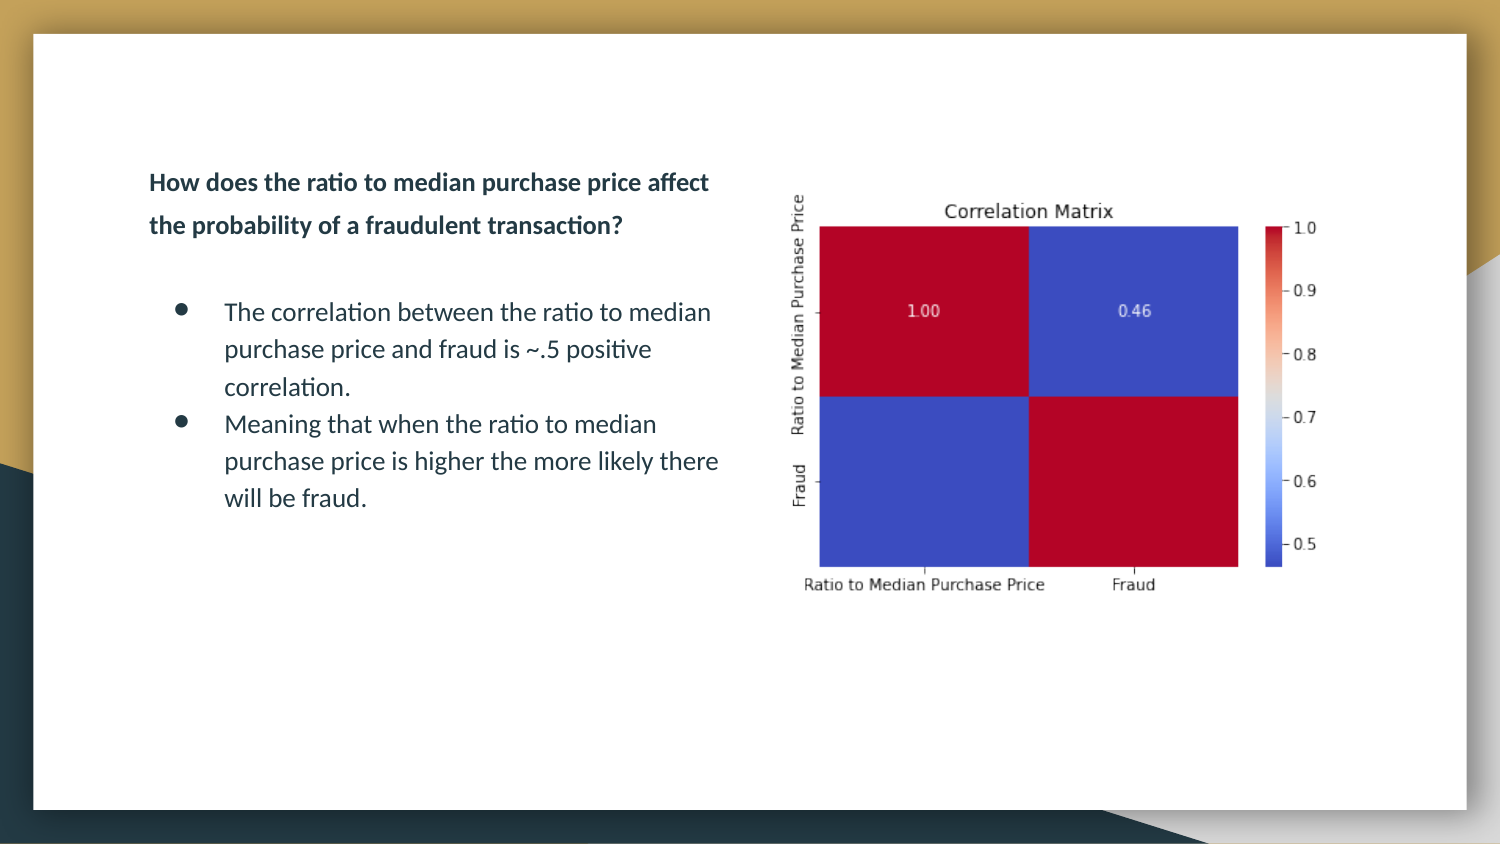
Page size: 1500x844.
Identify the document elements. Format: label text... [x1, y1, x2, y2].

list The correlation between the ratio to median purchase price and fraud is ~.5 positive correlation. Meaning that when the ratio to median purchase price is higher the more likely there will be fraud. [134, 274, 743, 623]
title How does the ratio to median purchase price affect the probability of a fraudulent transaction? [134, 138, 743, 256]
picture [781, 180, 1328, 605]
